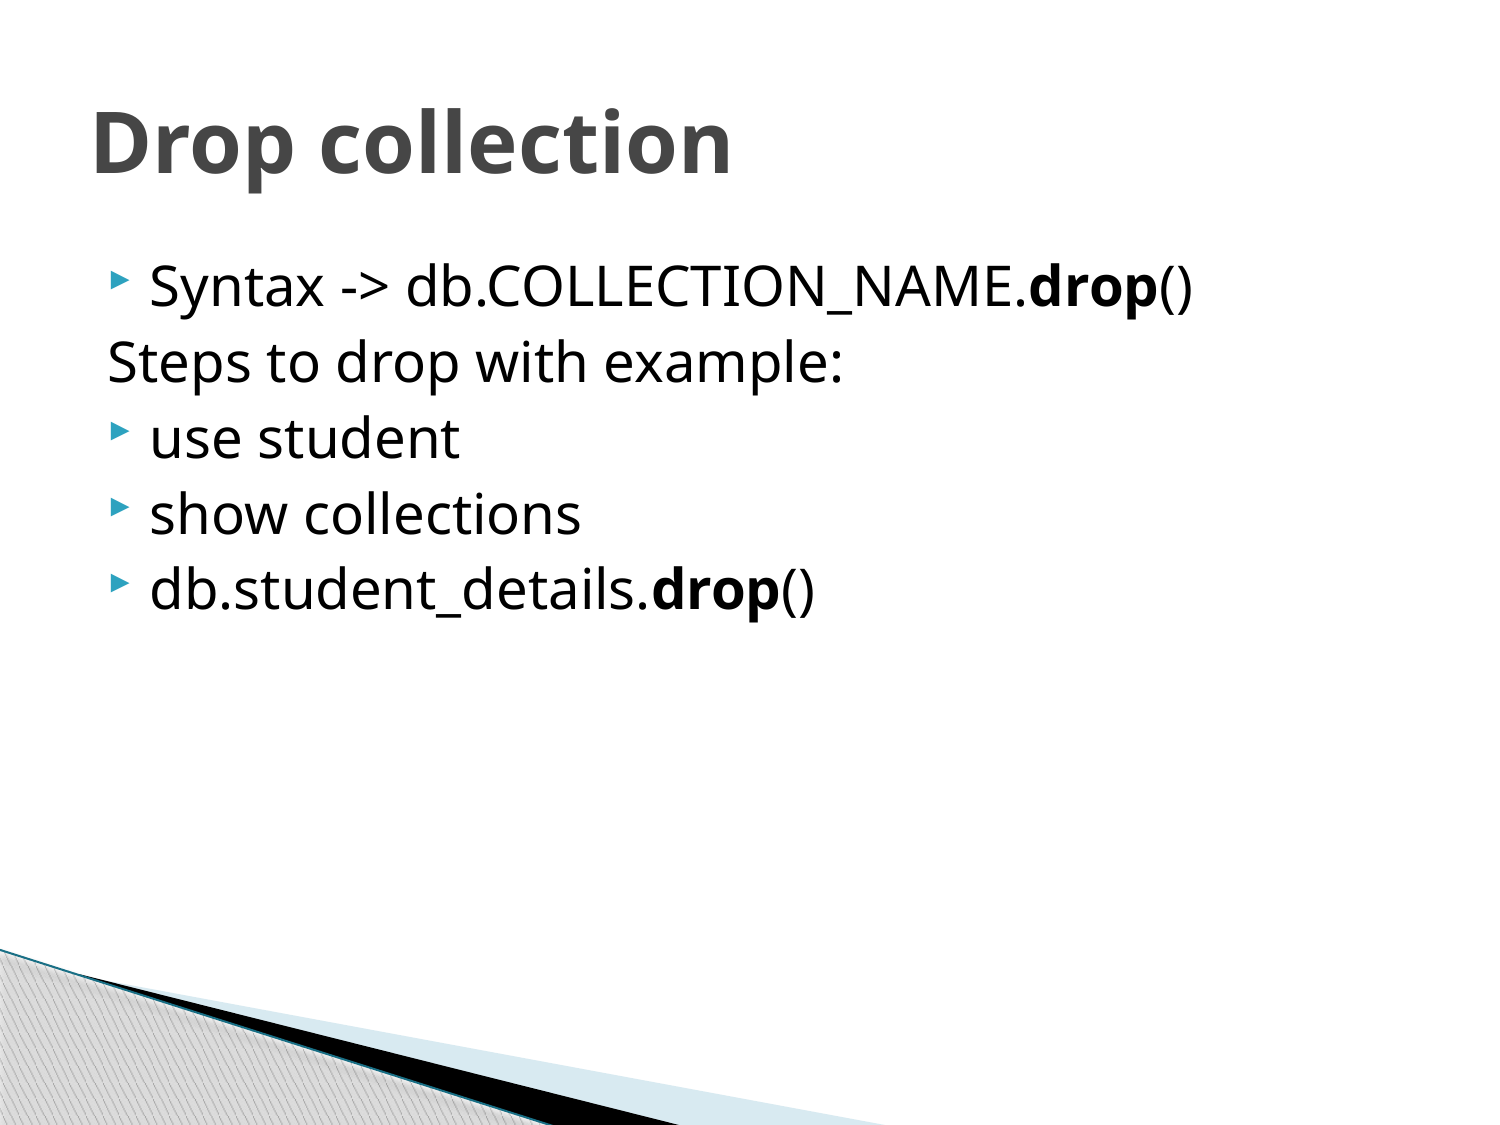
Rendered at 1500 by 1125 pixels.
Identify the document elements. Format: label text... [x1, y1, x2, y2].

list Syntax -> db.COLLECTION_NAME.drop() Steps to drop with example: use student show collections db.student_details.drop() [75, 243, 1425, 986]
title Drop collection [75, 45, 1425, 233]
